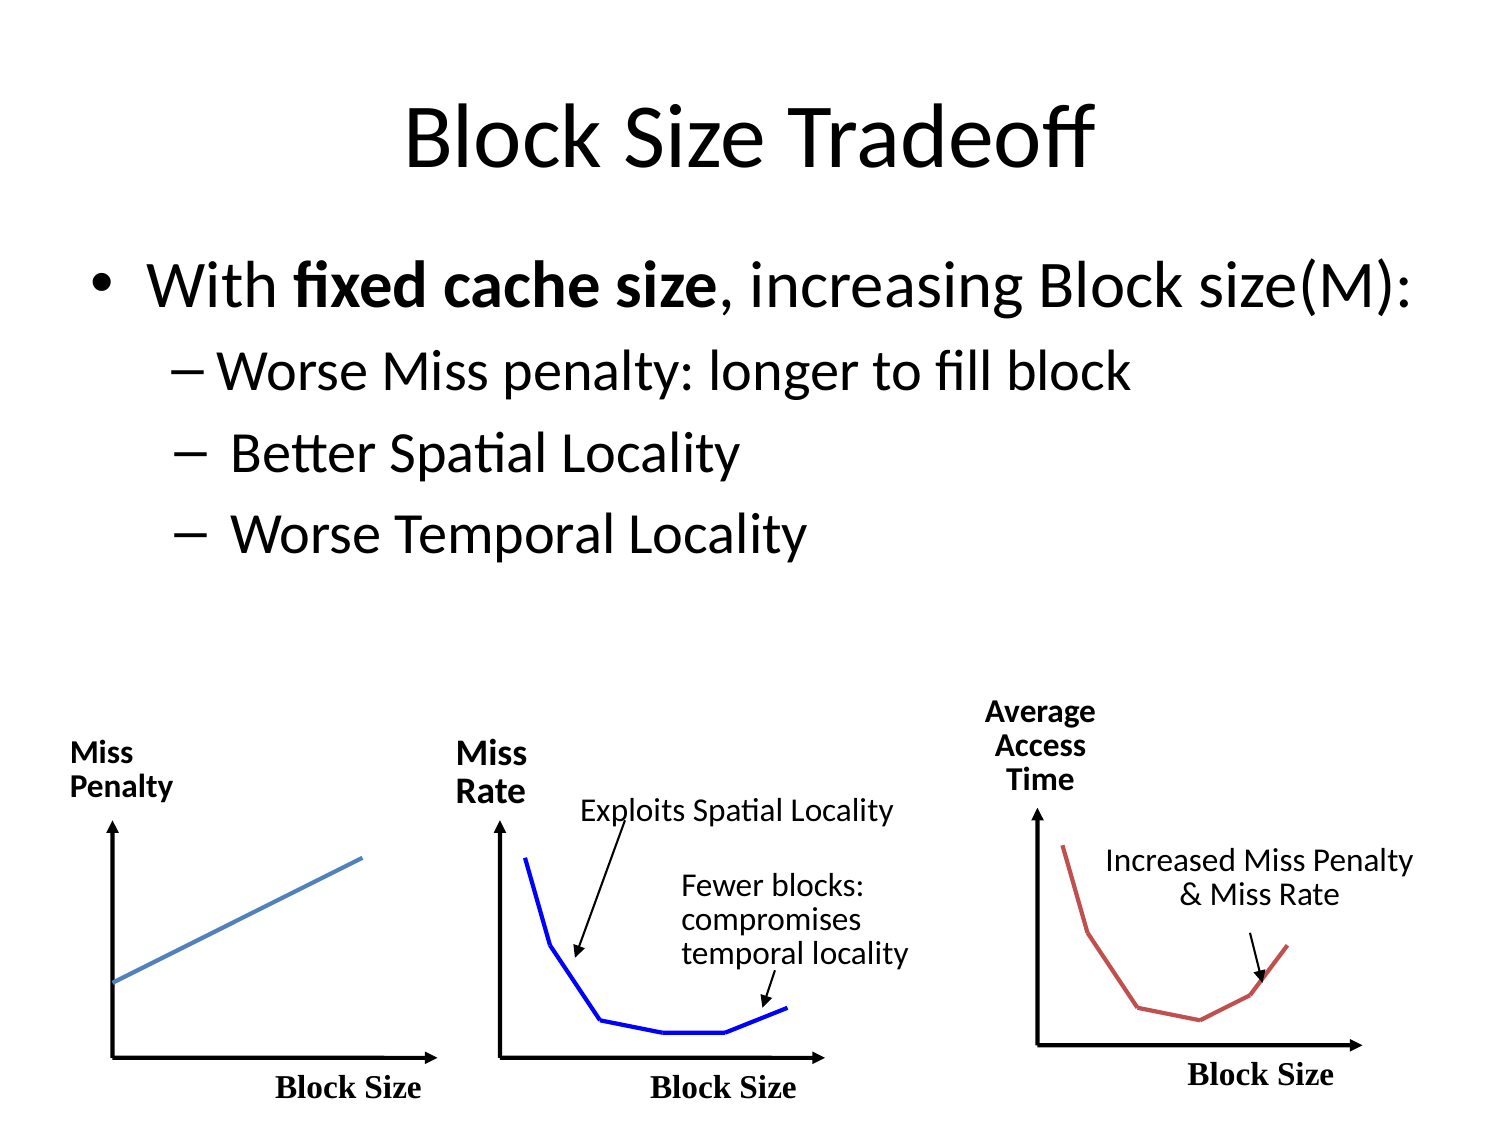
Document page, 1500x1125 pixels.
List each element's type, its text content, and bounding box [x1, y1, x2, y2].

text_box [573, 833, 621, 958]
text_box [106, 820, 119, 982]
text_box Block Size [260, 1057, 438, 1113]
text_box [812, 1051, 826, 1064]
text_box Miss Penalty [59, 732, 185, 809]
text_box [493, 820, 507, 1057]
text_box Exploits Spatial Locality [569, 790, 905, 833]
text_box [1031, 807, 1044, 1045]
list With fixed cache size, increasing Block size(M): Worse Miss penalty: longer to fill block Better Spatial Locality Worse Temporal Locality [75, 233, 1443, 650]
text_box Average Access Time [974, 691, 1107, 802]
text_box Block Size [635, 1057, 813, 1113]
text_box Miss Rate [445, 730, 539, 816]
text_box [1249, 932, 1266, 983]
text_box [760, 976, 774, 1008]
text_box Block Size [1172, 1045, 1350, 1100]
title Block Size Tradeoff [75, 37, 1425, 225]
text_box Increased Miss Penalty & Miss Rate [1094, 840, 1425, 917]
text_box [425, 1051, 436, 1057]
text_box [1350, 1039, 1363, 1052]
text_box Fewer blocks: compromises temporal locality [670, 865, 920, 976]
